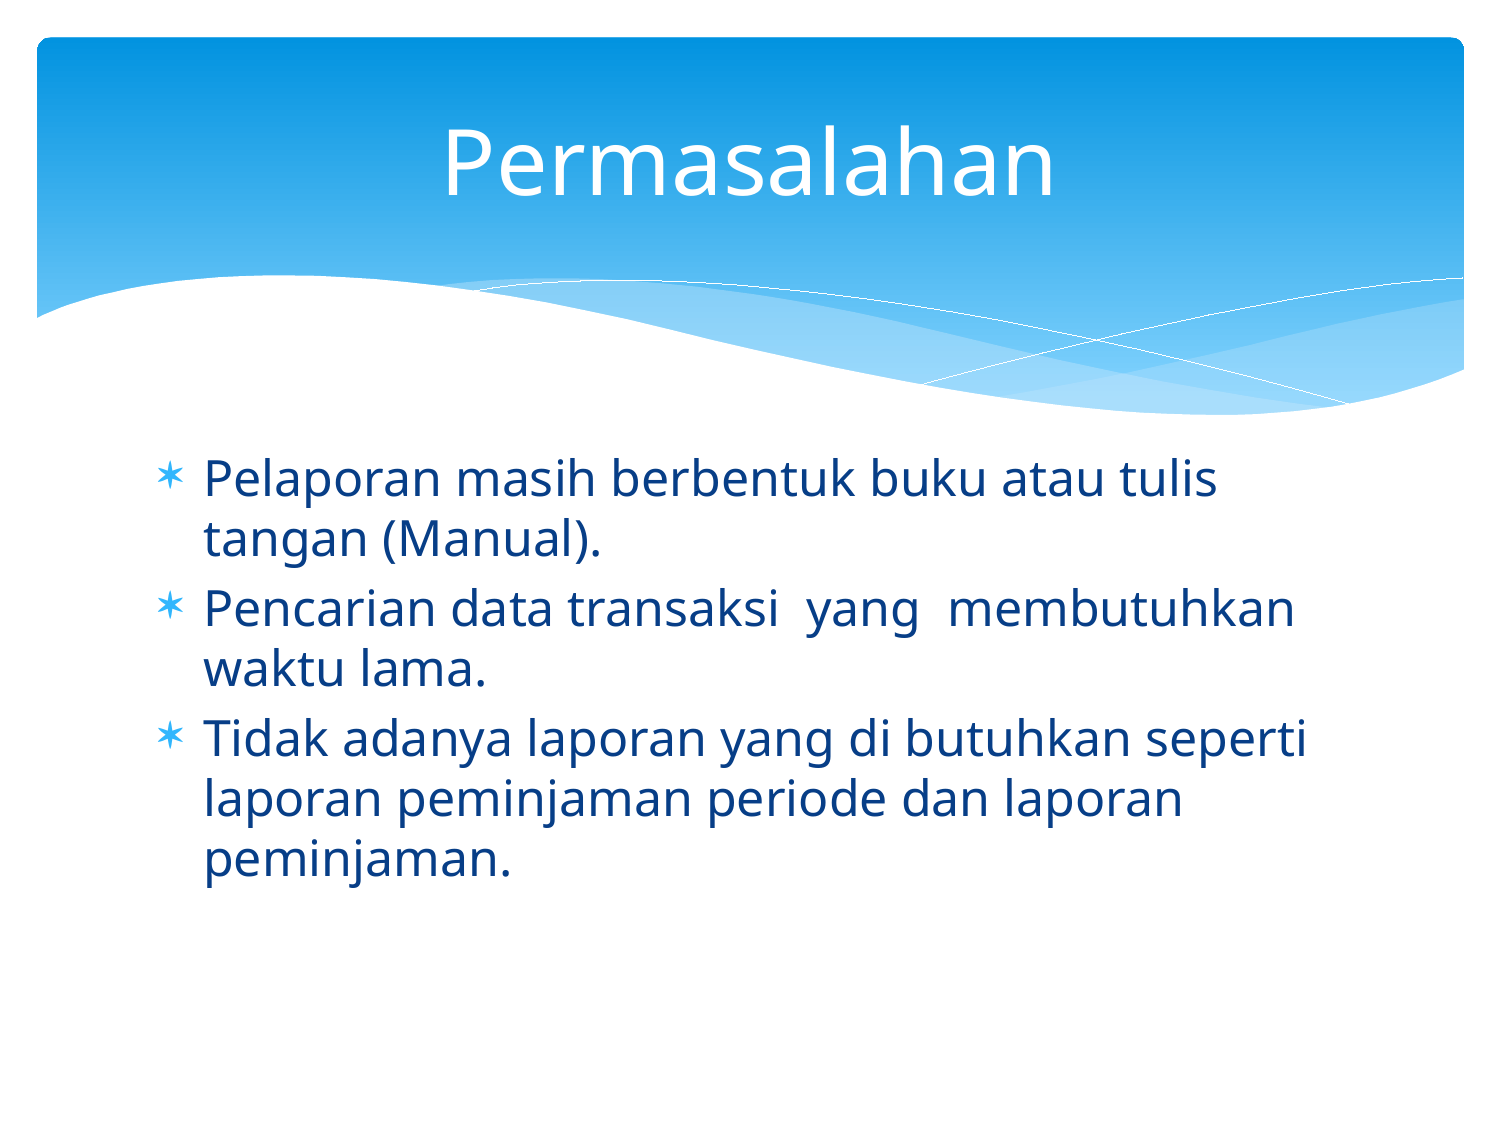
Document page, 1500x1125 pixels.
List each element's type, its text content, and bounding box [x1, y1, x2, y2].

title Permasalahan [75, 55, 1425, 261]
list Pelaporan masih berbentuk buku atau tulis tangan (Manual). Pencarian data transaksi yang membutuhkan waktu lama. Tidak adanya laporan yang di butuhkan seperti laporan peminjaman periode dan laporan peminjaman. [143, 438, 1359, 1005]
